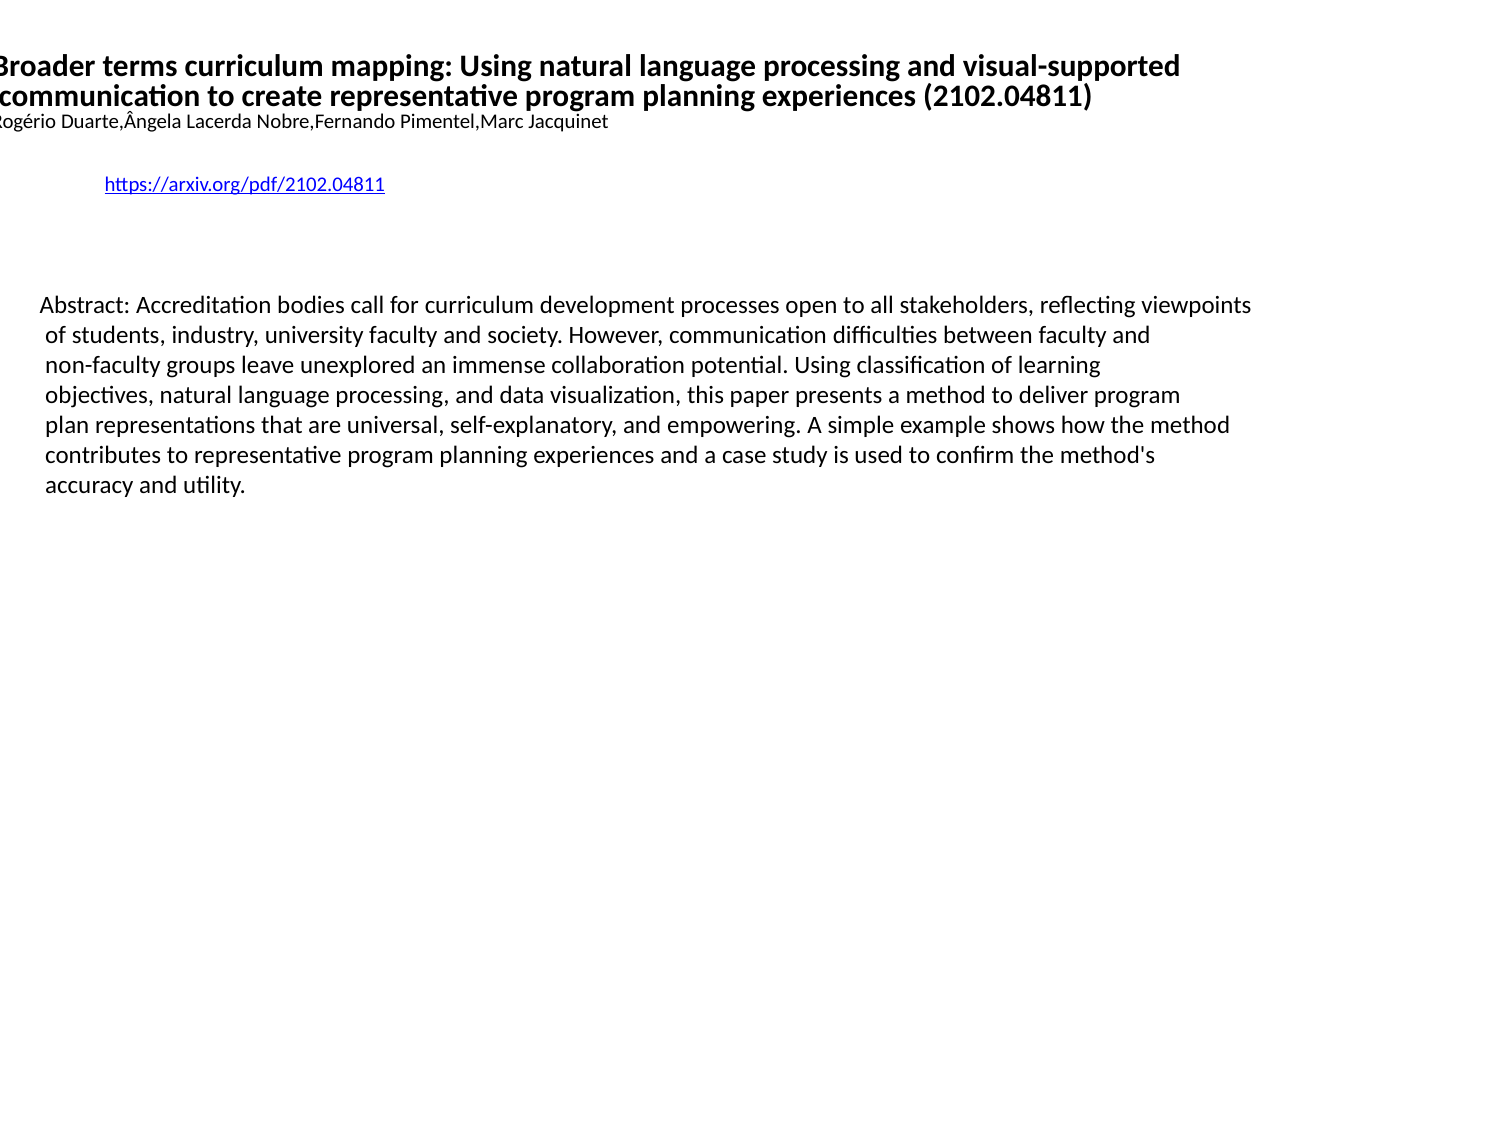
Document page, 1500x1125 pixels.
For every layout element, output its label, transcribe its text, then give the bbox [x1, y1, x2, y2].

text_box Broader terms curriculum mapping: Using natural language processing and visual-supported communication to create representative program planning experiences (2102.04811) Rogério Duarte,Ângela Lacerda Nobre,Fernando Pimentel,Marc Jacquinet [0, 0, 1205, 140]
text_box https://arxiv.org/pdf/2102.04811 [89, 118, 401, 203]
text_box Abstract: Accreditation bodies call for curriculum development processes open to all stakeholders, reflecting viewpoints of students, industry, university faculty and society. However, communication difficulties between faculty and non-faculty groups leave unexplored an immense collaboration potential. Using classification of learning objectives, natural language processing, and data visualization, this paper presents a method to deliver program plan representations that are universal, self-explanatory, and empowering. A simple example shows how the method contributes to representative program planning experiences and a case study is used to confirm the method's accuracy and utility. [24, 236, 1275, 561]
